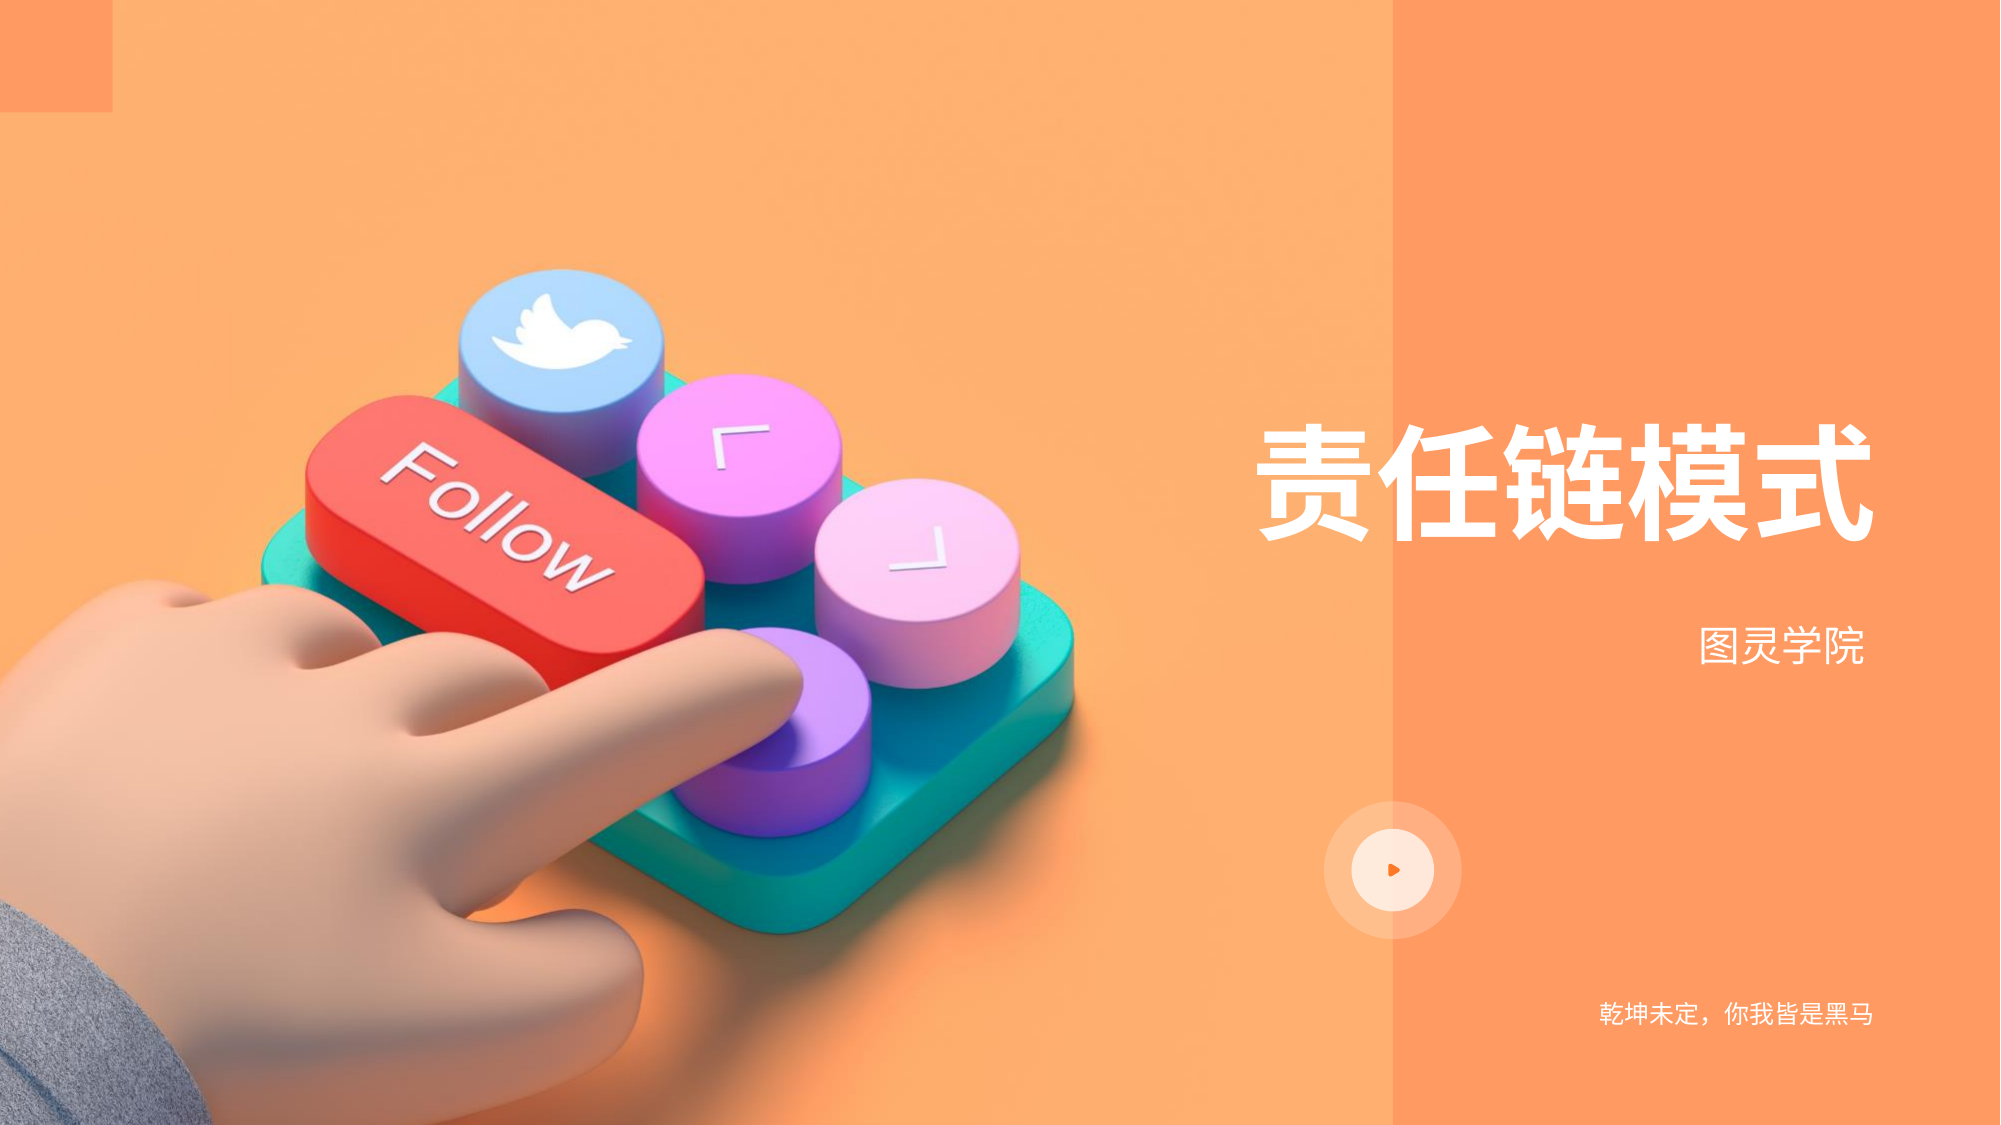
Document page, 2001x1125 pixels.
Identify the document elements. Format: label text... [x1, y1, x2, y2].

list 乾坤未定，你我皆是黑马 [1439, 990, 1890, 1037]
subtitle 图灵学院 [1111, 597, 1890, 681]
picture [0, 0, 1392, 1125]
title 责任链模式 [452, 309, 1892, 563]
